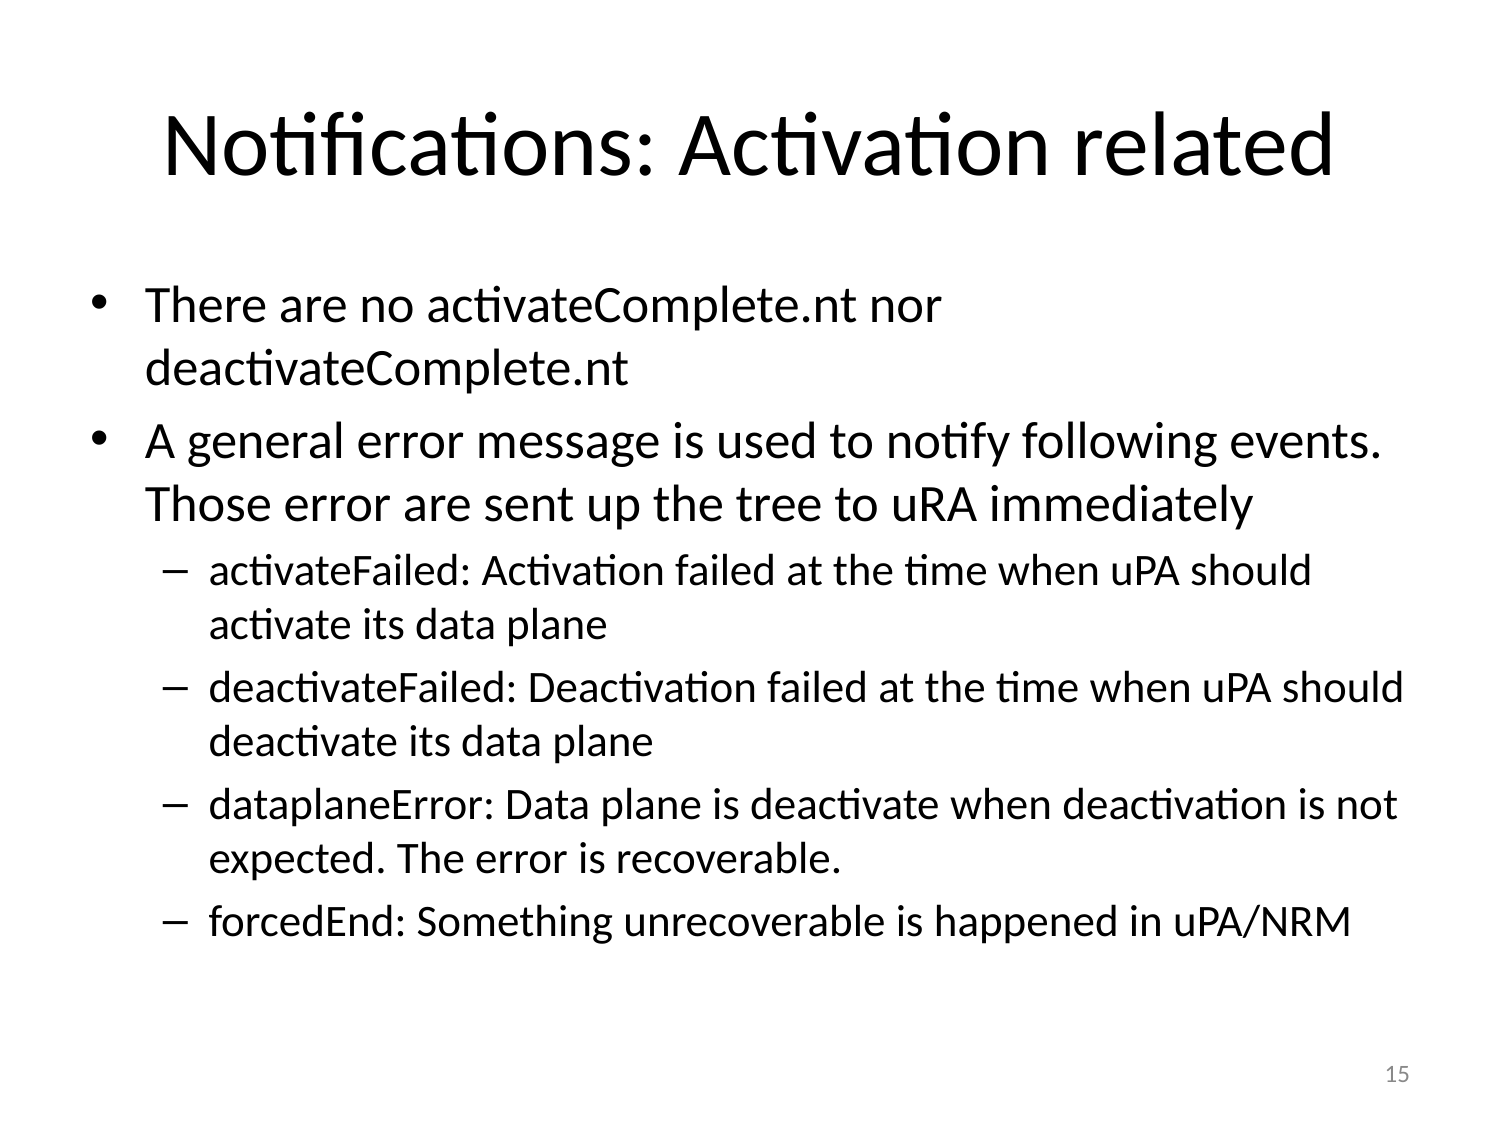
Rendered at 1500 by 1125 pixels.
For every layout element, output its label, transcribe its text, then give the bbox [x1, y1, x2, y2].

title Notifications: Activation related [75, 45, 1425, 233]
slide_number 15 [1074, 1042, 1425, 1103]
list There are no activateComplete.nt nor deactivateComplete.nt A general error message is used to notify following events. Those error are sent up the tree to uRA immediately activateFailed: Activation failed at the time when uPA should activate its data plane deactivateFailed: Deactivation failed at the time when uPA should deactivate its data plane dataplaneError: Data plane is deactivate when deactivation is not expected. The error is recoverable. forcedEnd: Something unrecoverable is happened in uPA/NRM [75, 262, 1425, 1005]
